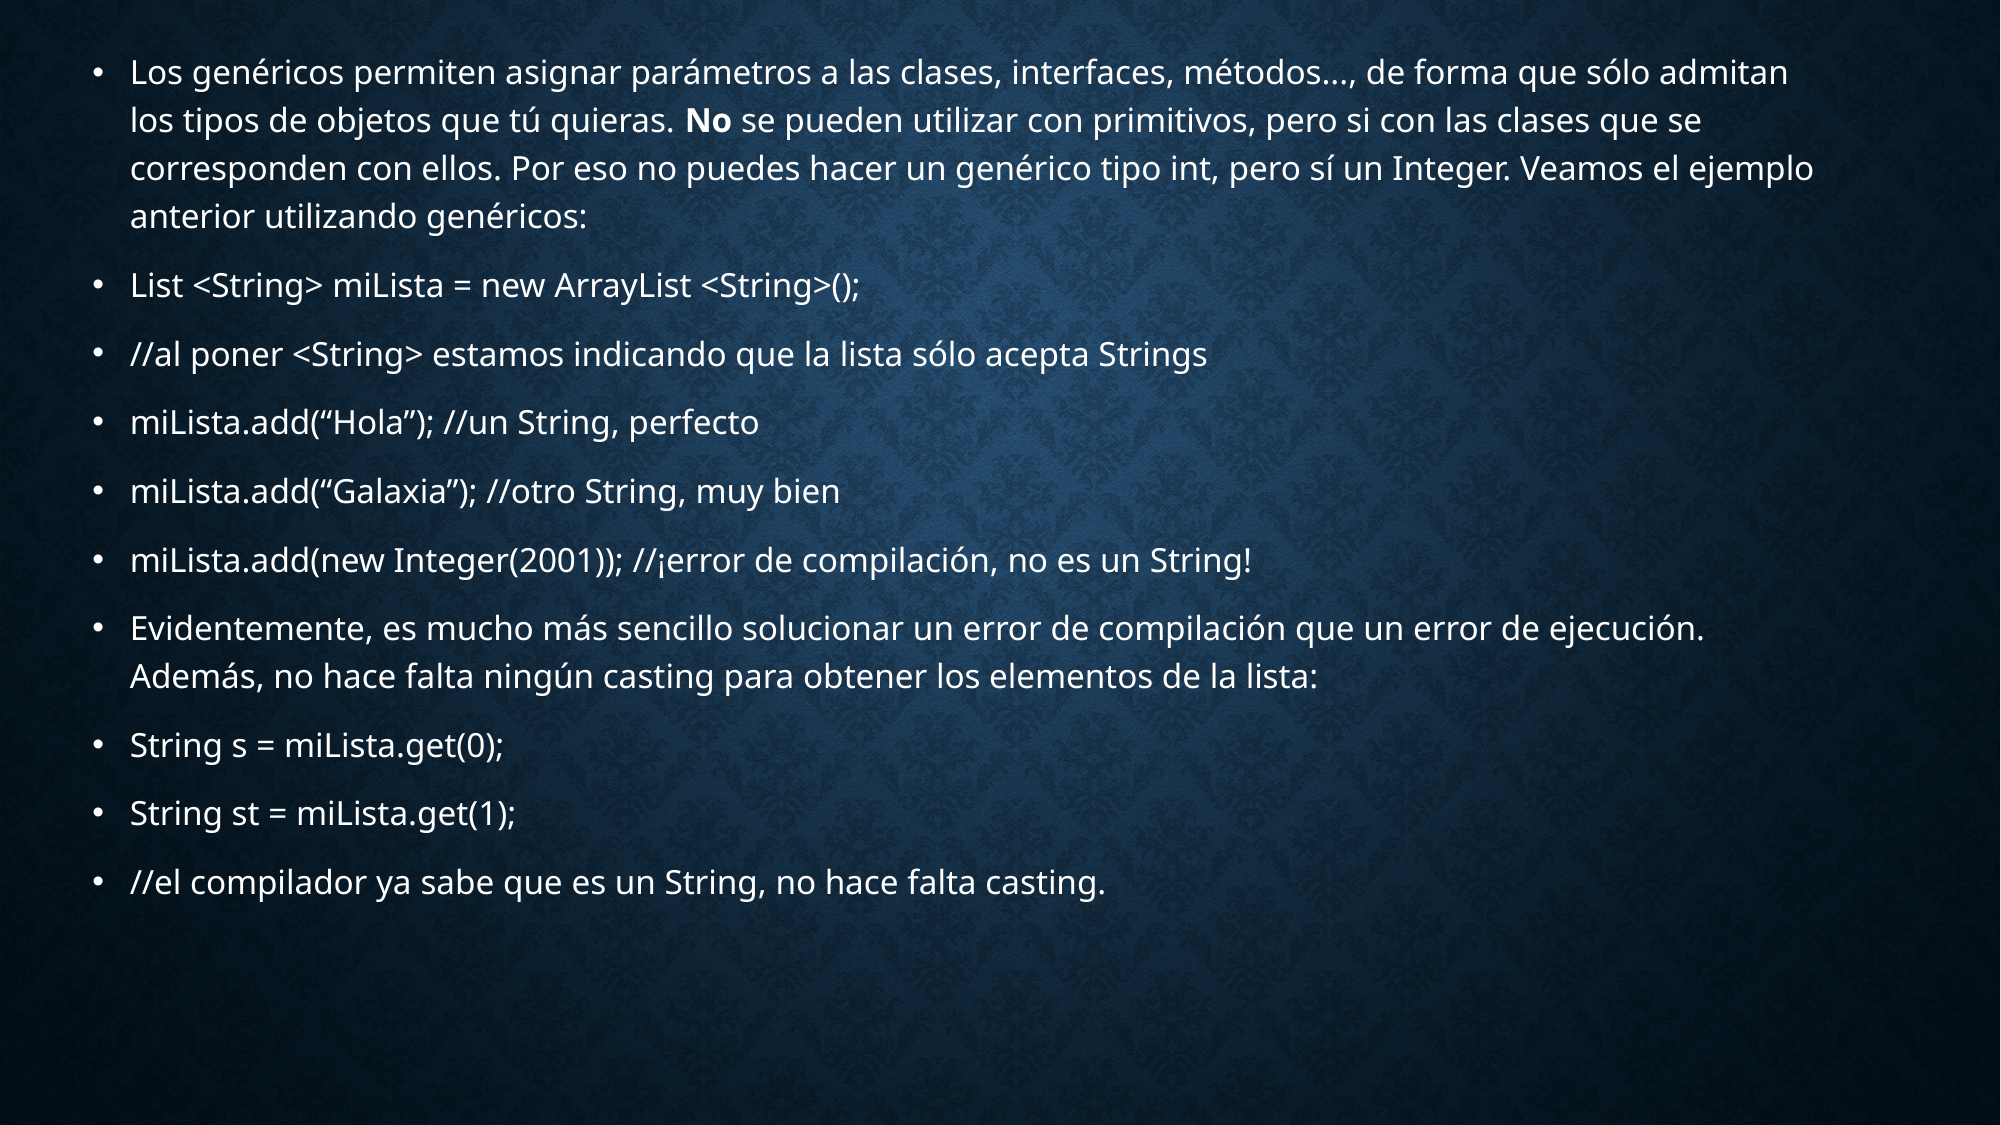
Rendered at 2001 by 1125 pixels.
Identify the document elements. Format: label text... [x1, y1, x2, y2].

list Los genéricos permiten asignar parámetros a las clases, interfaces, métodos..., de forma que sólo admitan los tipos de objetos que tú quieras. No se pueden utilizar con primitivos, pero si con las clases que se corresponden con ellos. Por eso no puedes hacer un genérico tipo int, pero sí un Integer. Veamos el ejemplo anterior utilizando genéricos: List <String> miLista = new ArrayList <String>(); //al poner <String> estamos indicando que la lista sólo acepta Strings miLista.add(“Hola”); //un String, perfecto miLista.add(“Galaxia”); //otro String, muy bien miLista.add(new Integer(2001)); //¡error de compilación, no es un String! Evidentemente, es mucho más sencillo solucionar un error de compilación que un error de ejecución. Además, no hace falta ningún casting para obtener los elementos de la lista: String s = miLista.get(0); String st = miLista.get(1); //el compilador ya sabe que es un String, no hace falta casting. [77, 36, 1850, 1100]
